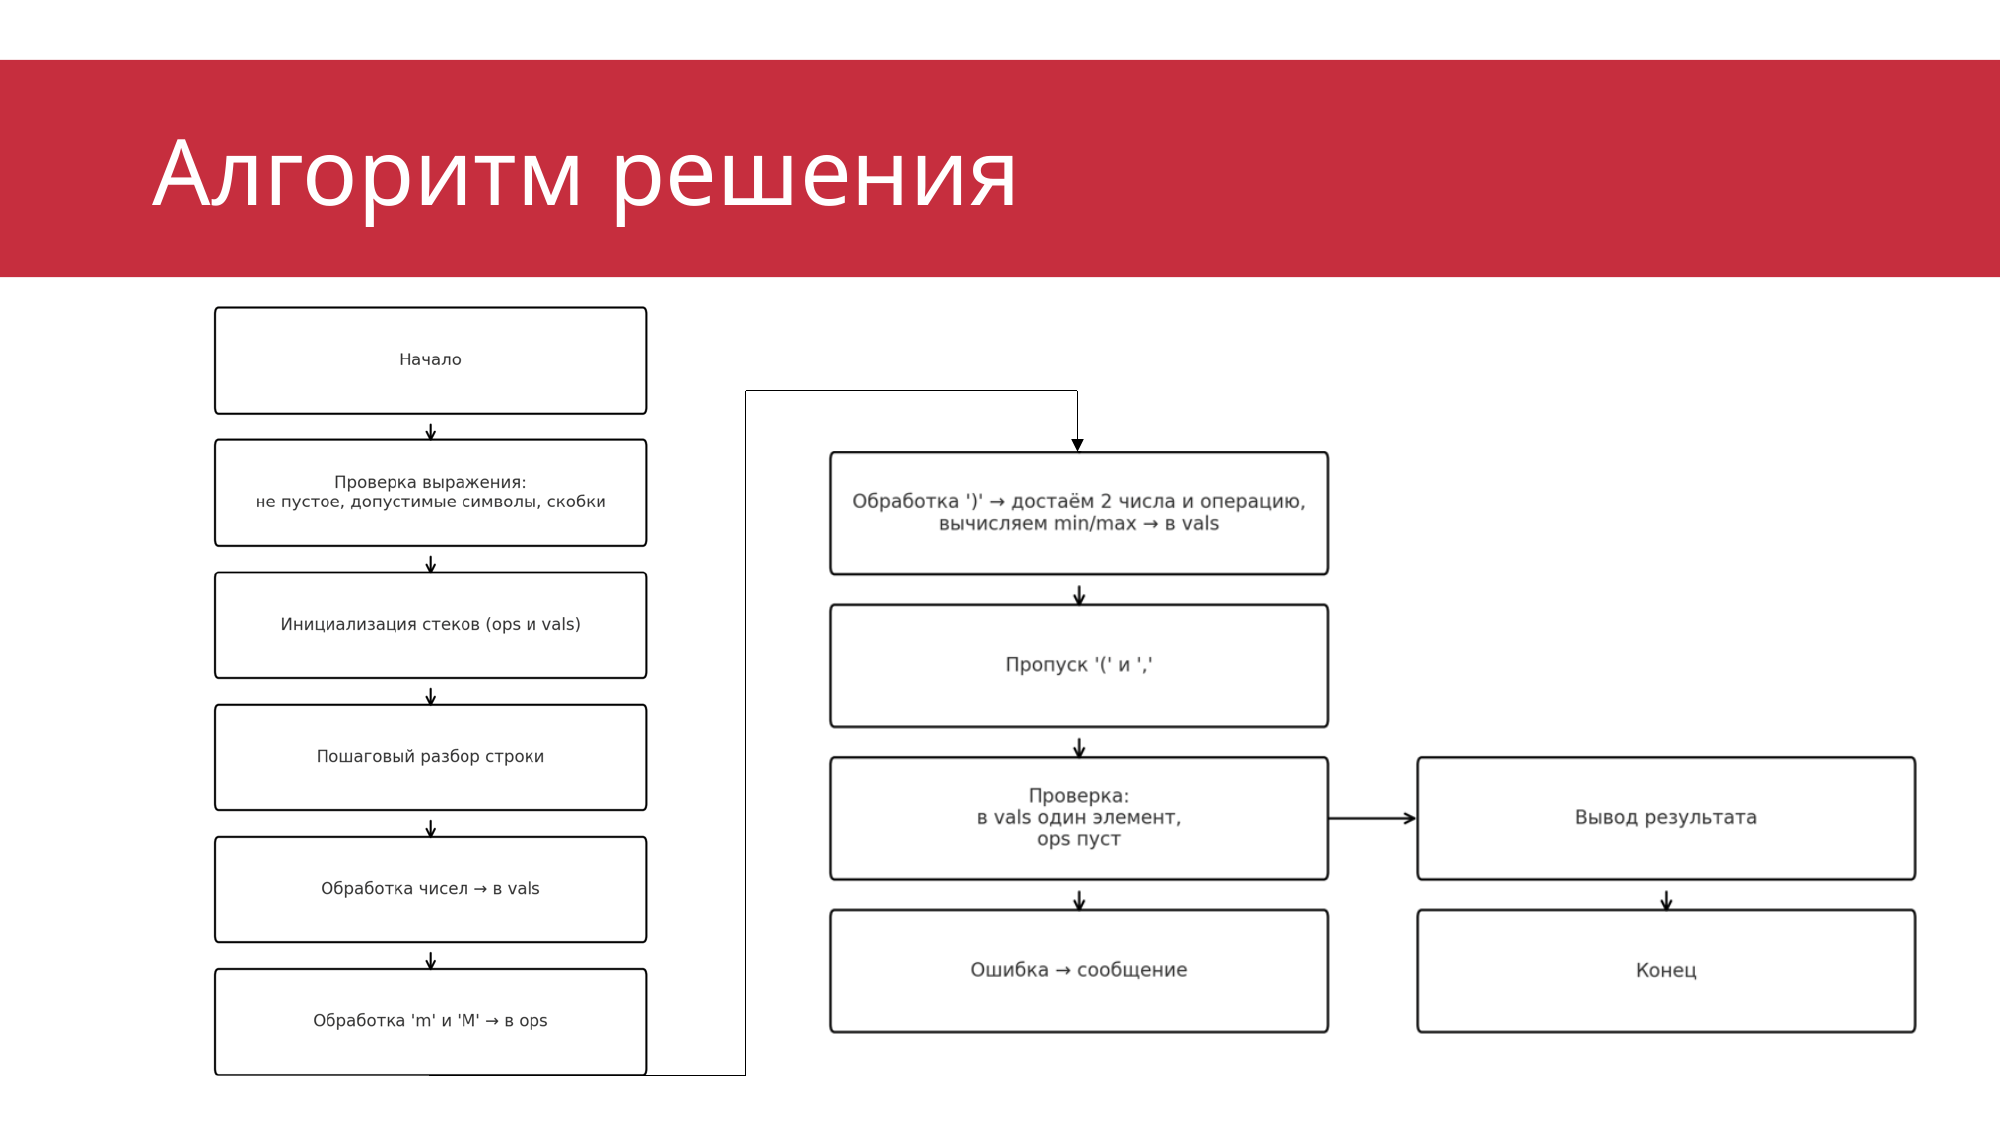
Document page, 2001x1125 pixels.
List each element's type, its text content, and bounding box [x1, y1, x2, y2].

picture [826, 451, 1935, 1036]
title Алгоритм решения [137, 59, 1863, 278]
picture [192, 287, 667, 1076]
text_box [245, 574, 930, 892]
